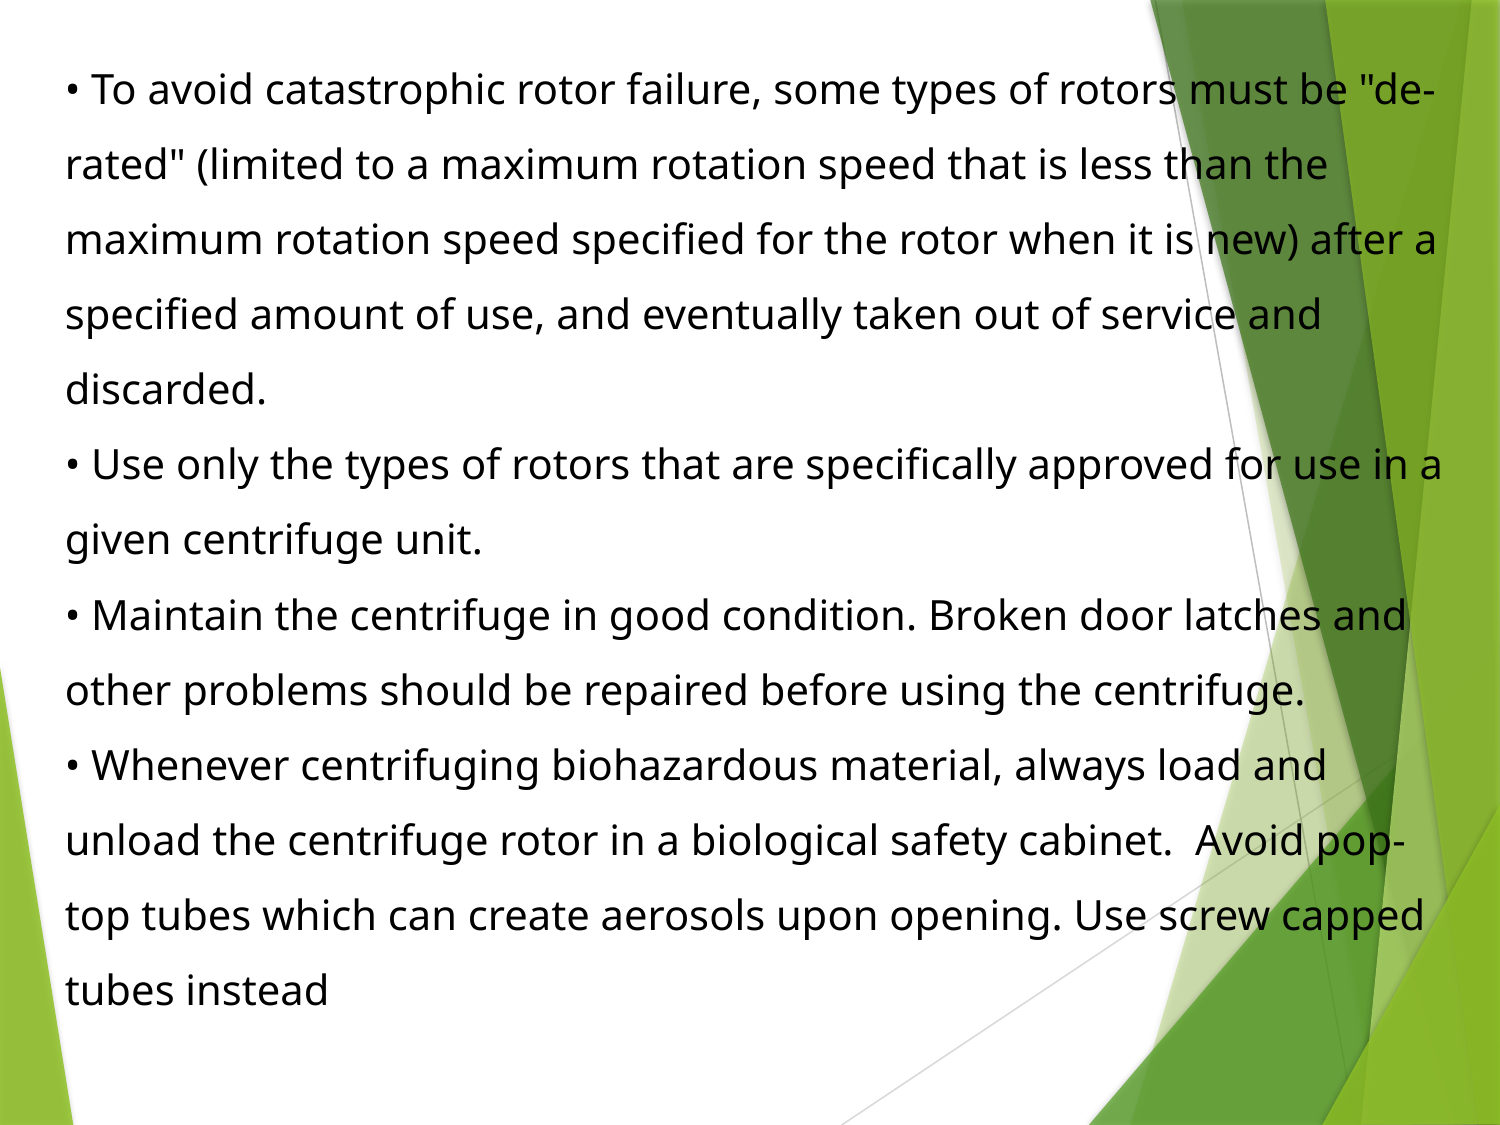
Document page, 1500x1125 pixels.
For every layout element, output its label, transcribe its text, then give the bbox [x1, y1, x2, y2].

text_box • To avoid catastrophic rotor failure, some types of rotors must be "de-rated" (limited to a maximum rotation speed that is less than the maximum rotation speed specified for the rotor when it is new) after a specified amount of use, and eventually taken out of service and discarded. • Use only the types of rotors that are specifically approved for use in a given centrifuge unit. • Maintain the centrifuge in good condition. Broken door latches and other problems should be repaired before using the centrifuge. • Whenever centrifuging biohazardous material, always load and unload the centrifuge rotor in a biological safety cabinet. Avoid pop-top tubes which can create aerosols upon opening. Use screw capped tubes instead [50, 30, 1469, 1021]
